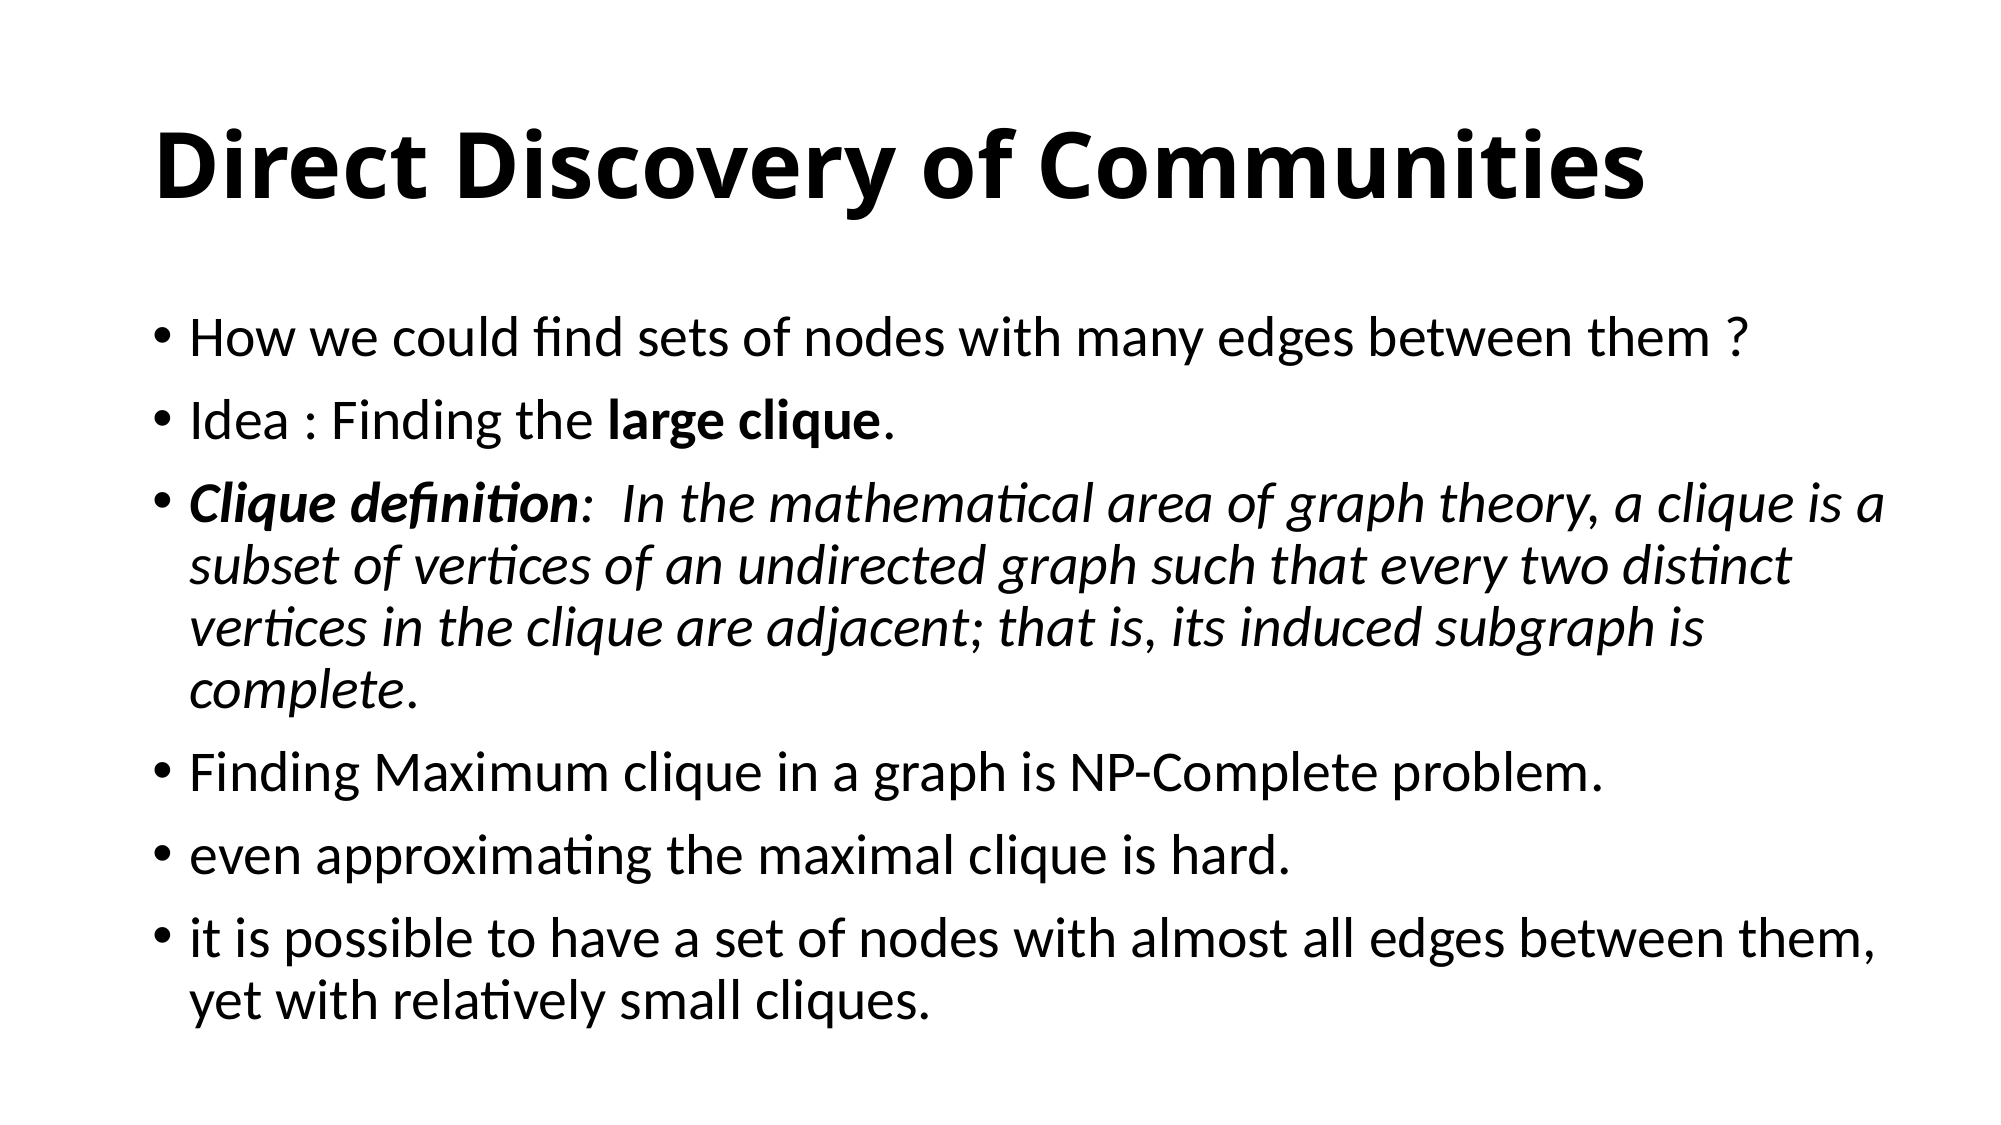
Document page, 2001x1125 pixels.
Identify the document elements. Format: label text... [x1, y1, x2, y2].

list How we could find sets of nodes with many edges between them ? Idea : Finding the large clique. Clique definition: In the mathematical area of graph theory, a clique is a subset of vertices of an undirected graph such that every two distinct vertices in the clique are adjacent; that is, its induced subgraph is complete. Finding Maximum clique in a graph is NP-Complete problem. even approximating the maximal clique is hard. it is possible to have a set of nodes with almost all edges between them, yet with relatively small cliques. [137, 299, 1944, 1047]
title Direct Discovery of Communities [137, 59, 1863, 278]
